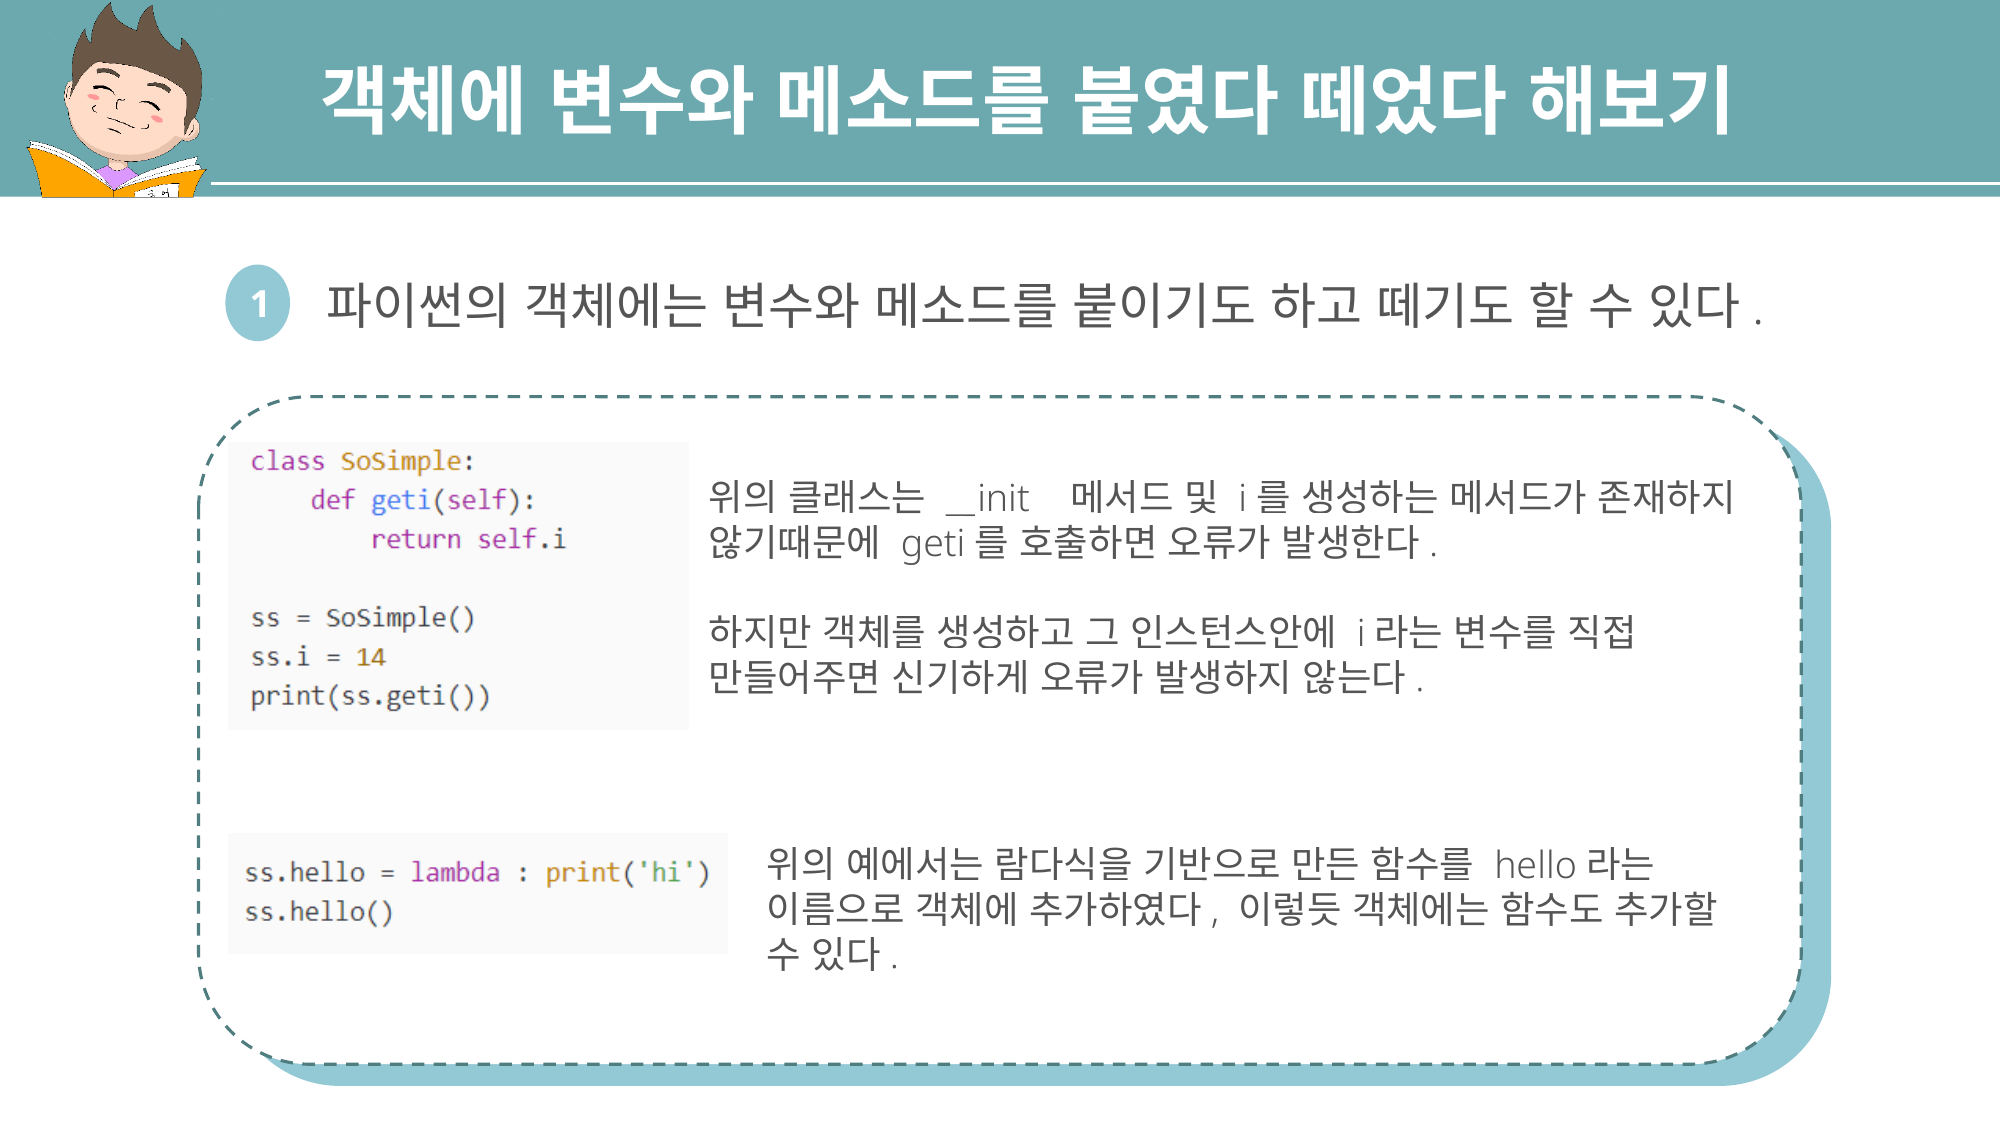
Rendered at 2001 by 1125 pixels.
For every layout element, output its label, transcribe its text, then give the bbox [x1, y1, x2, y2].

text_box [262, 429, 1833, 1087]
text_box 파이썬의 객체에는 변수와 메소드를 붙이기도 하고 떼기도 할 수 있다. [311, 266, 2000, 342]
picture [228, 833, 728, 954]
picture [22, 0, 224, 200]
text_box 위의 예에서는 람다식을 기반으로 만든 함수를 hello라는 이름으로 객체에 추가하였다, 이렇듯 객체에는 함수도 추가할 수 있다. [752, 833, 1747, 983]
text_box 위의 클래스는 __init__메서드 및 i를 생성하는 메서드가 존재하지 않기때문에 geti를 호출하면 오류가 발생한다. 하지만 객체를 생성하고 그 인스턴스안에 i라는 변수를 직접 만들어주면 신기하게 오류가 발생하지 않는다. [694, 466, 1804, 706]
text_box [197, 395, 1803, 1066]
picture [228, 442, 689, 730]
text_box 1 [224, 263, 292, 343]
text_box 객체에 변수와 메소드를 붙였다 떼었다 해보기 [305, 45, 1752, 151]
